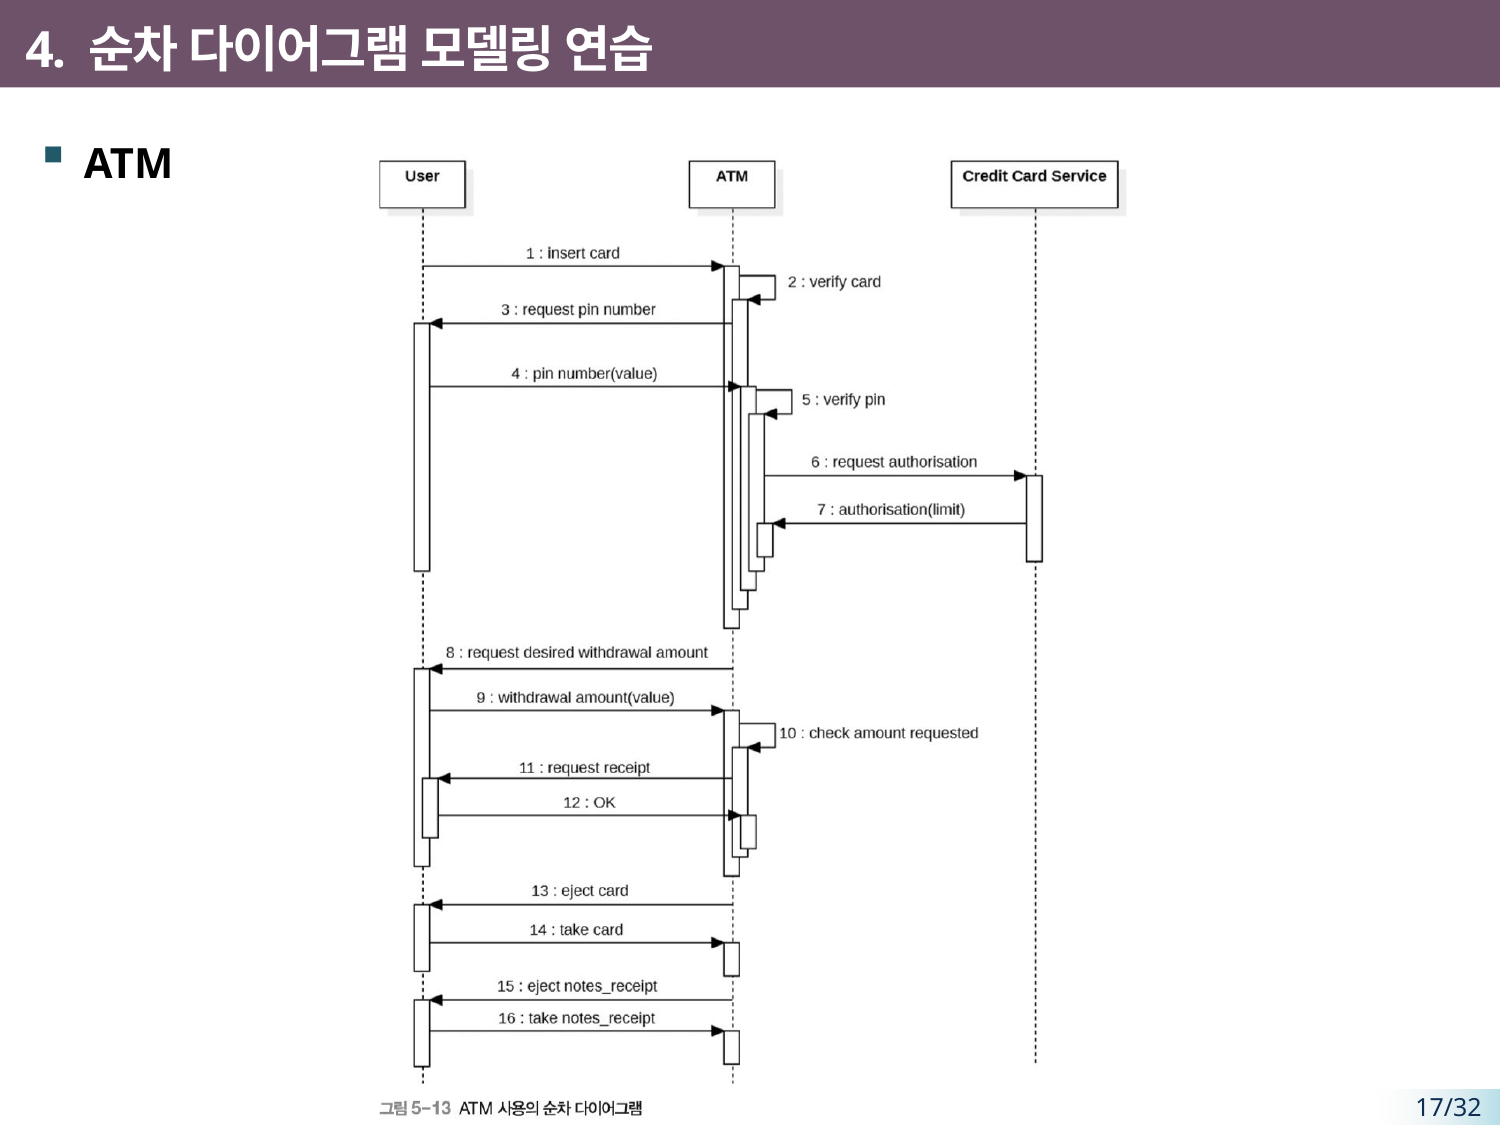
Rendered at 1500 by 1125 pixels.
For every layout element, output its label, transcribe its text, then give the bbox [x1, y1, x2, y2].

picture [373, 148, 1127, 1125]
title 4. 순차 다이어그램 모델링 연습 [10, 8, 1288, 87]
list ATM [10, 118, 1481, 1049]
